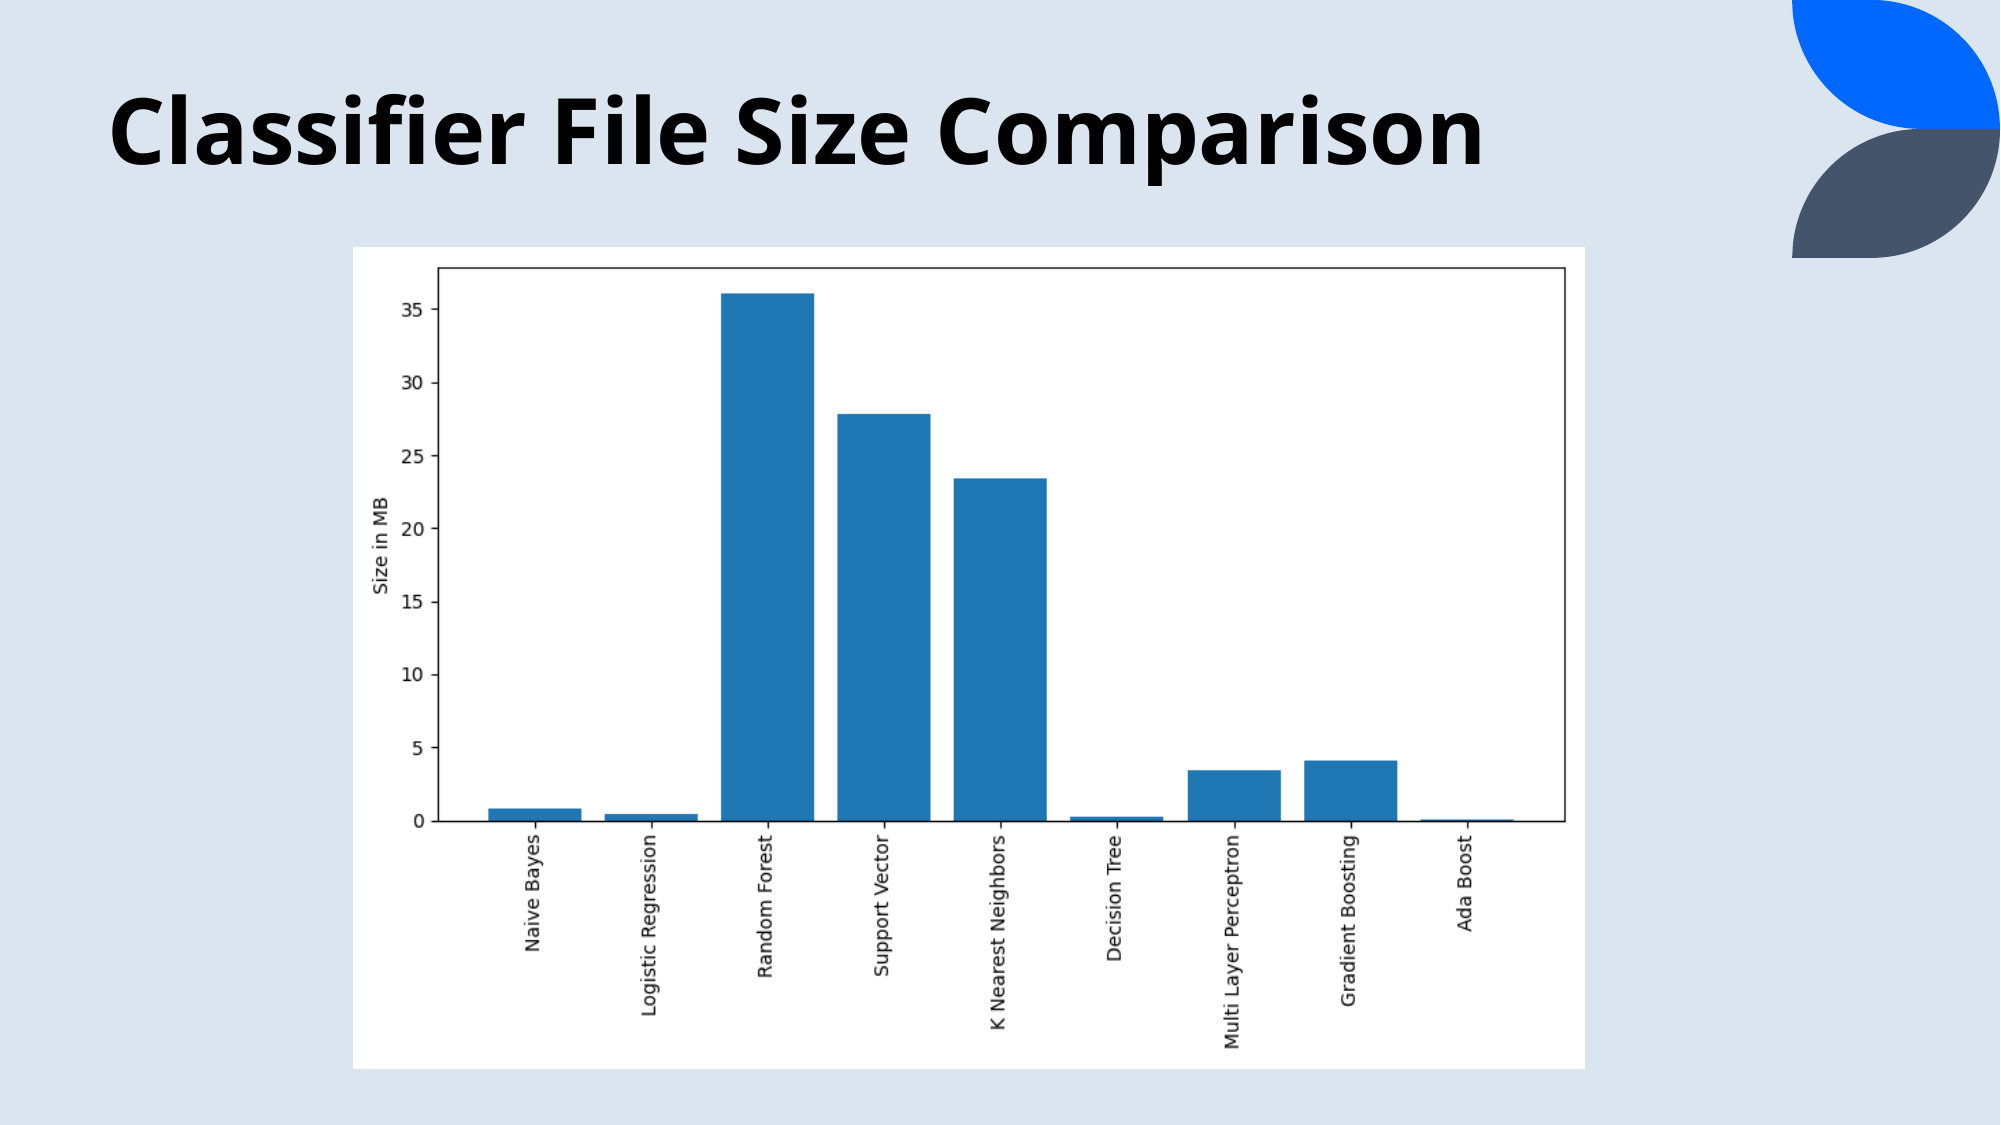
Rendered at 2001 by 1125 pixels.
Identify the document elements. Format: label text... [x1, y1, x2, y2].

title Classifier File Size Comparison [92, 67, 1846, 192]
picture [353, 247, 1585, 1069]
